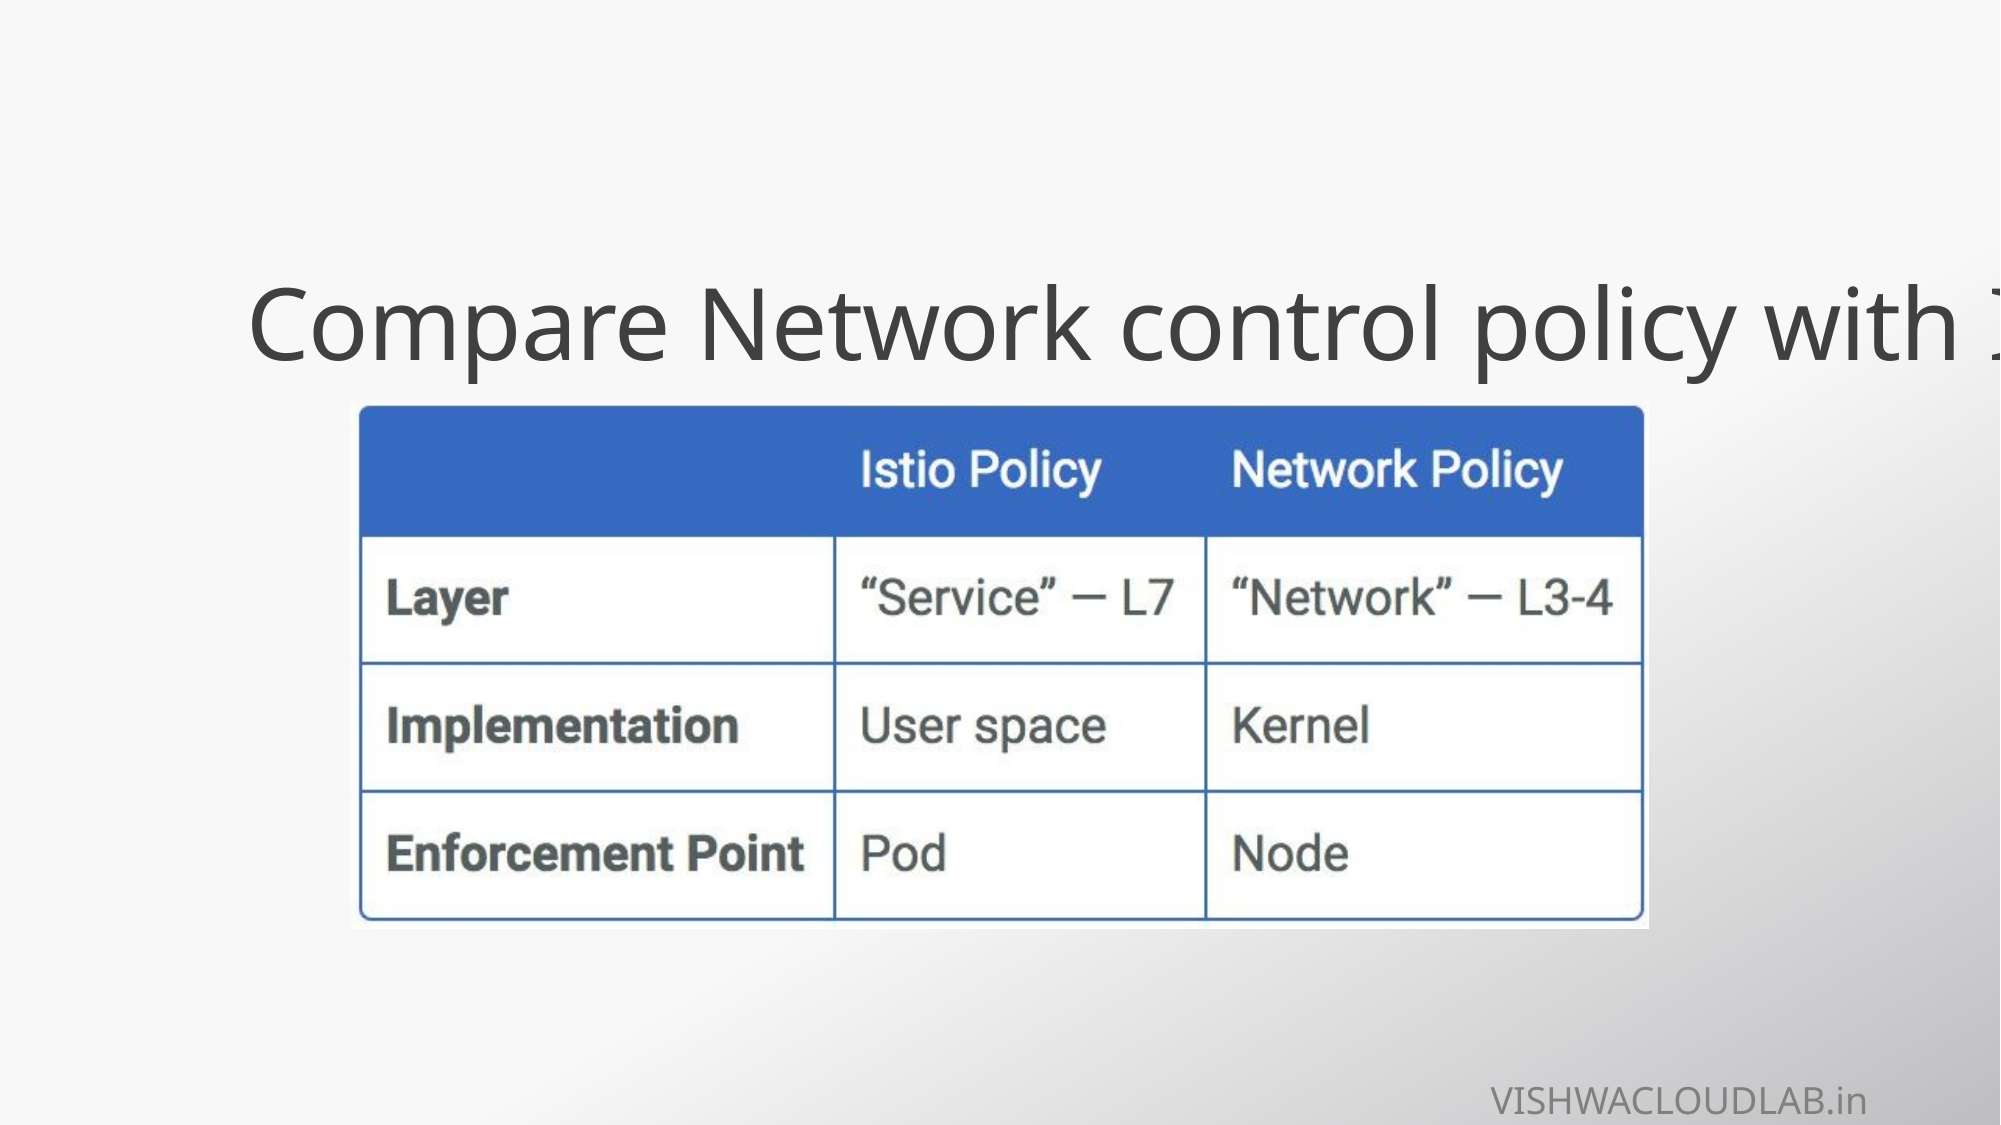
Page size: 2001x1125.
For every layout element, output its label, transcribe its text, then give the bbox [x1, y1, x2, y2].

picture [349, 402, 1649, 929]
title Compare Network control policy with Istio [240, 127, 2000, 380]
